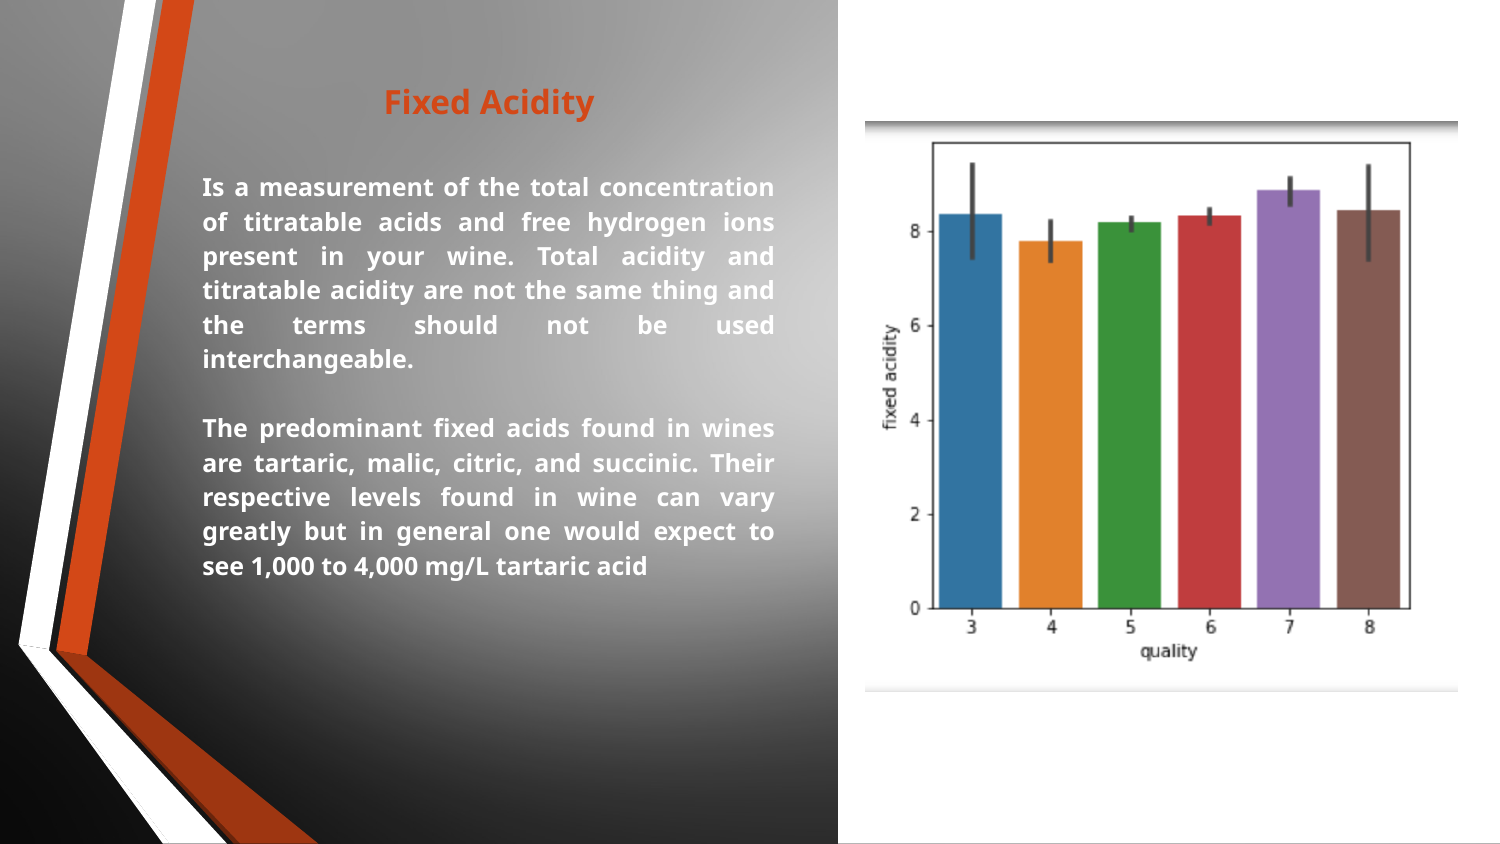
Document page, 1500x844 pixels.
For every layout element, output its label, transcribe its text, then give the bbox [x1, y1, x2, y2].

text_box [838, 0, 1500, 844]
picture [865, 121, 1458, 692]
text_box Fixed Acidity Is a measurement of the total concentration of titratable acids and free hydrogen ions present in your wine. Total acidity and titratable acidity are not the same thing and the terms should not be used interchangeable. The predominant fixed acids found in wines are tartaric, malic, citric, and succinic. Their respective levels found in wine can vary greatly but in general one would expect to see 1,000 to 4,000 mg/L tartaric acid [191, 69, 788, 586]
